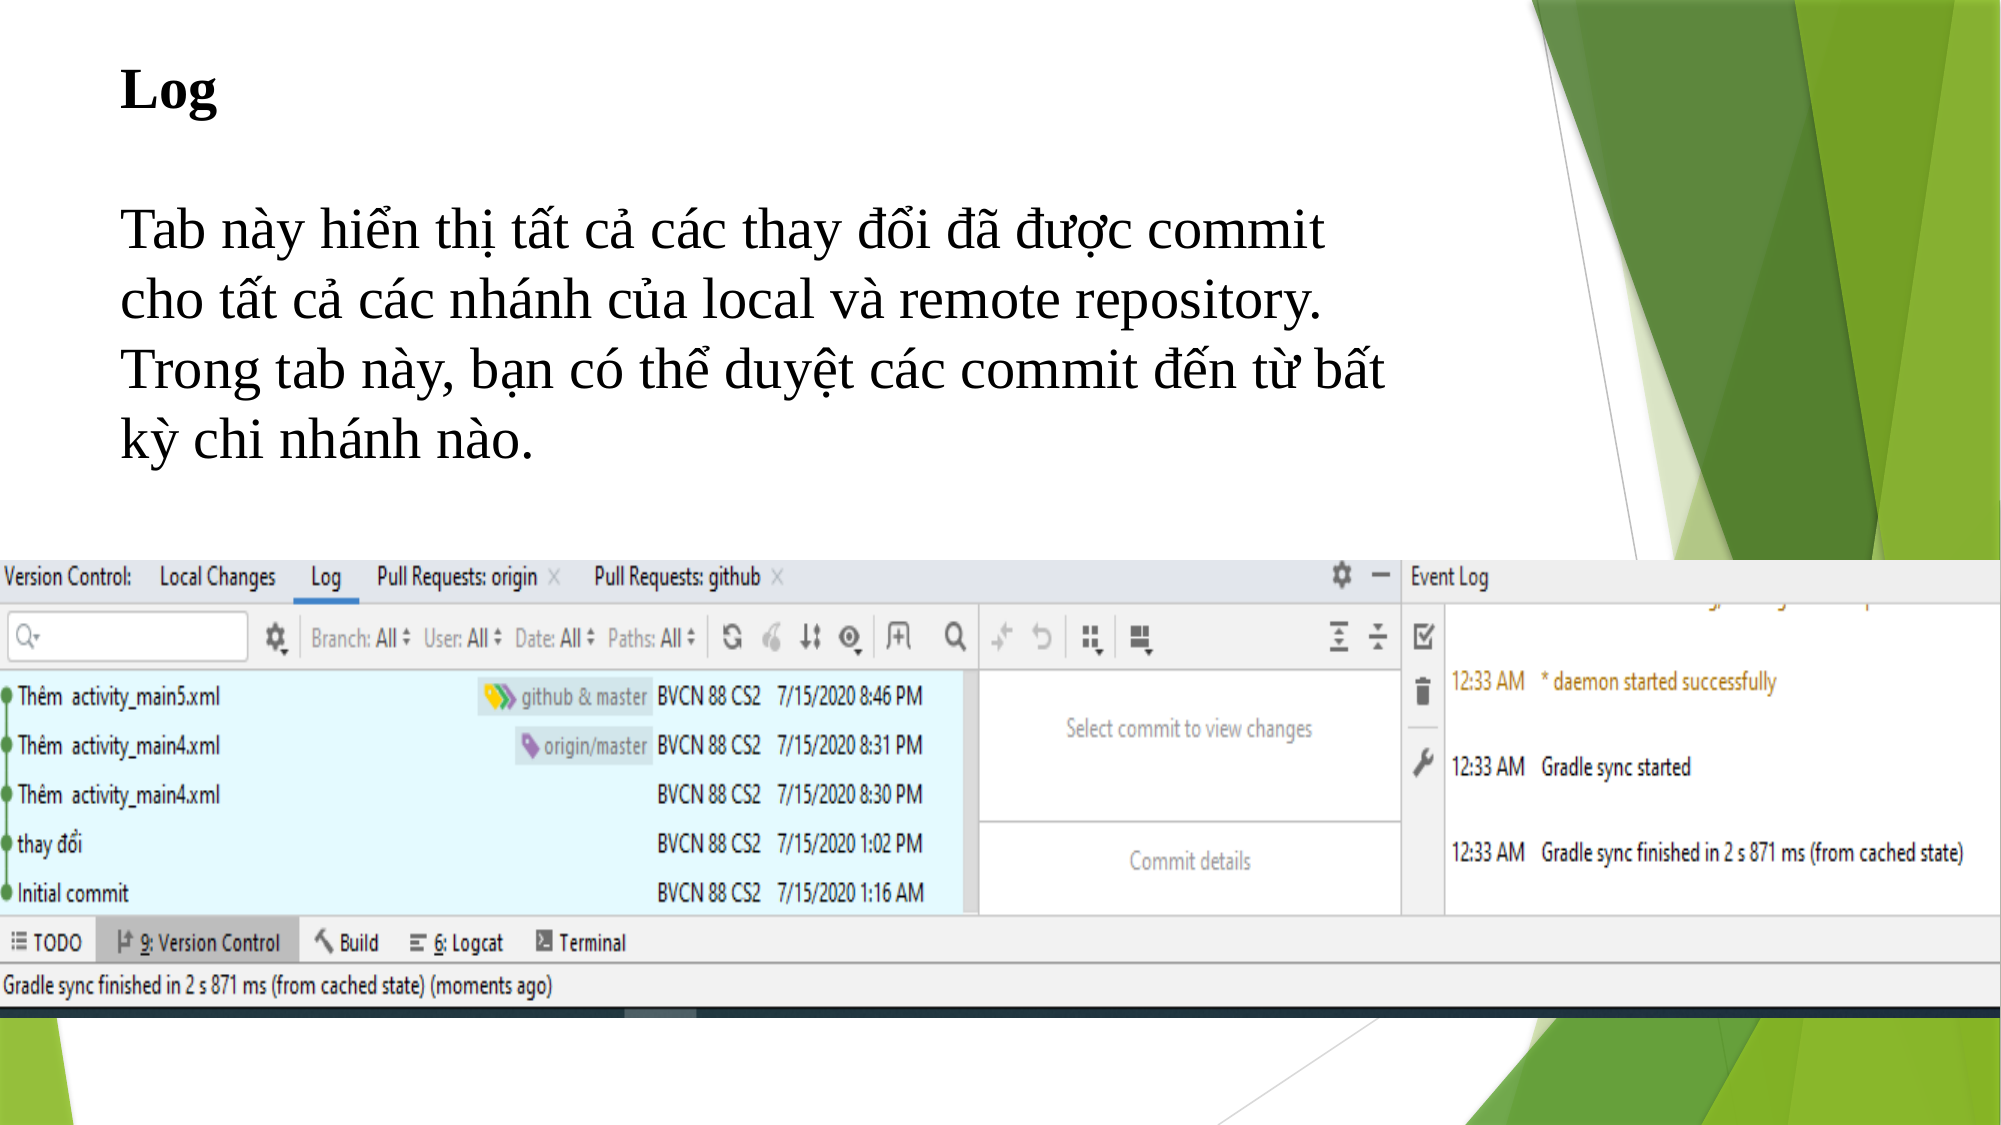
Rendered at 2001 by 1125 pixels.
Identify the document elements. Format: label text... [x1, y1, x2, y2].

picture [0, 559, 2000, 1018]
text_box Log Tab này hiển thị tất cả các thay đổi đã được commit cho tất cả các nhánh của local và remote repository. Trong tab này, bạn có thể duyệt các commit đến từ bất kỳ chi nhánh nào. [106, 43, 1412, 478]
